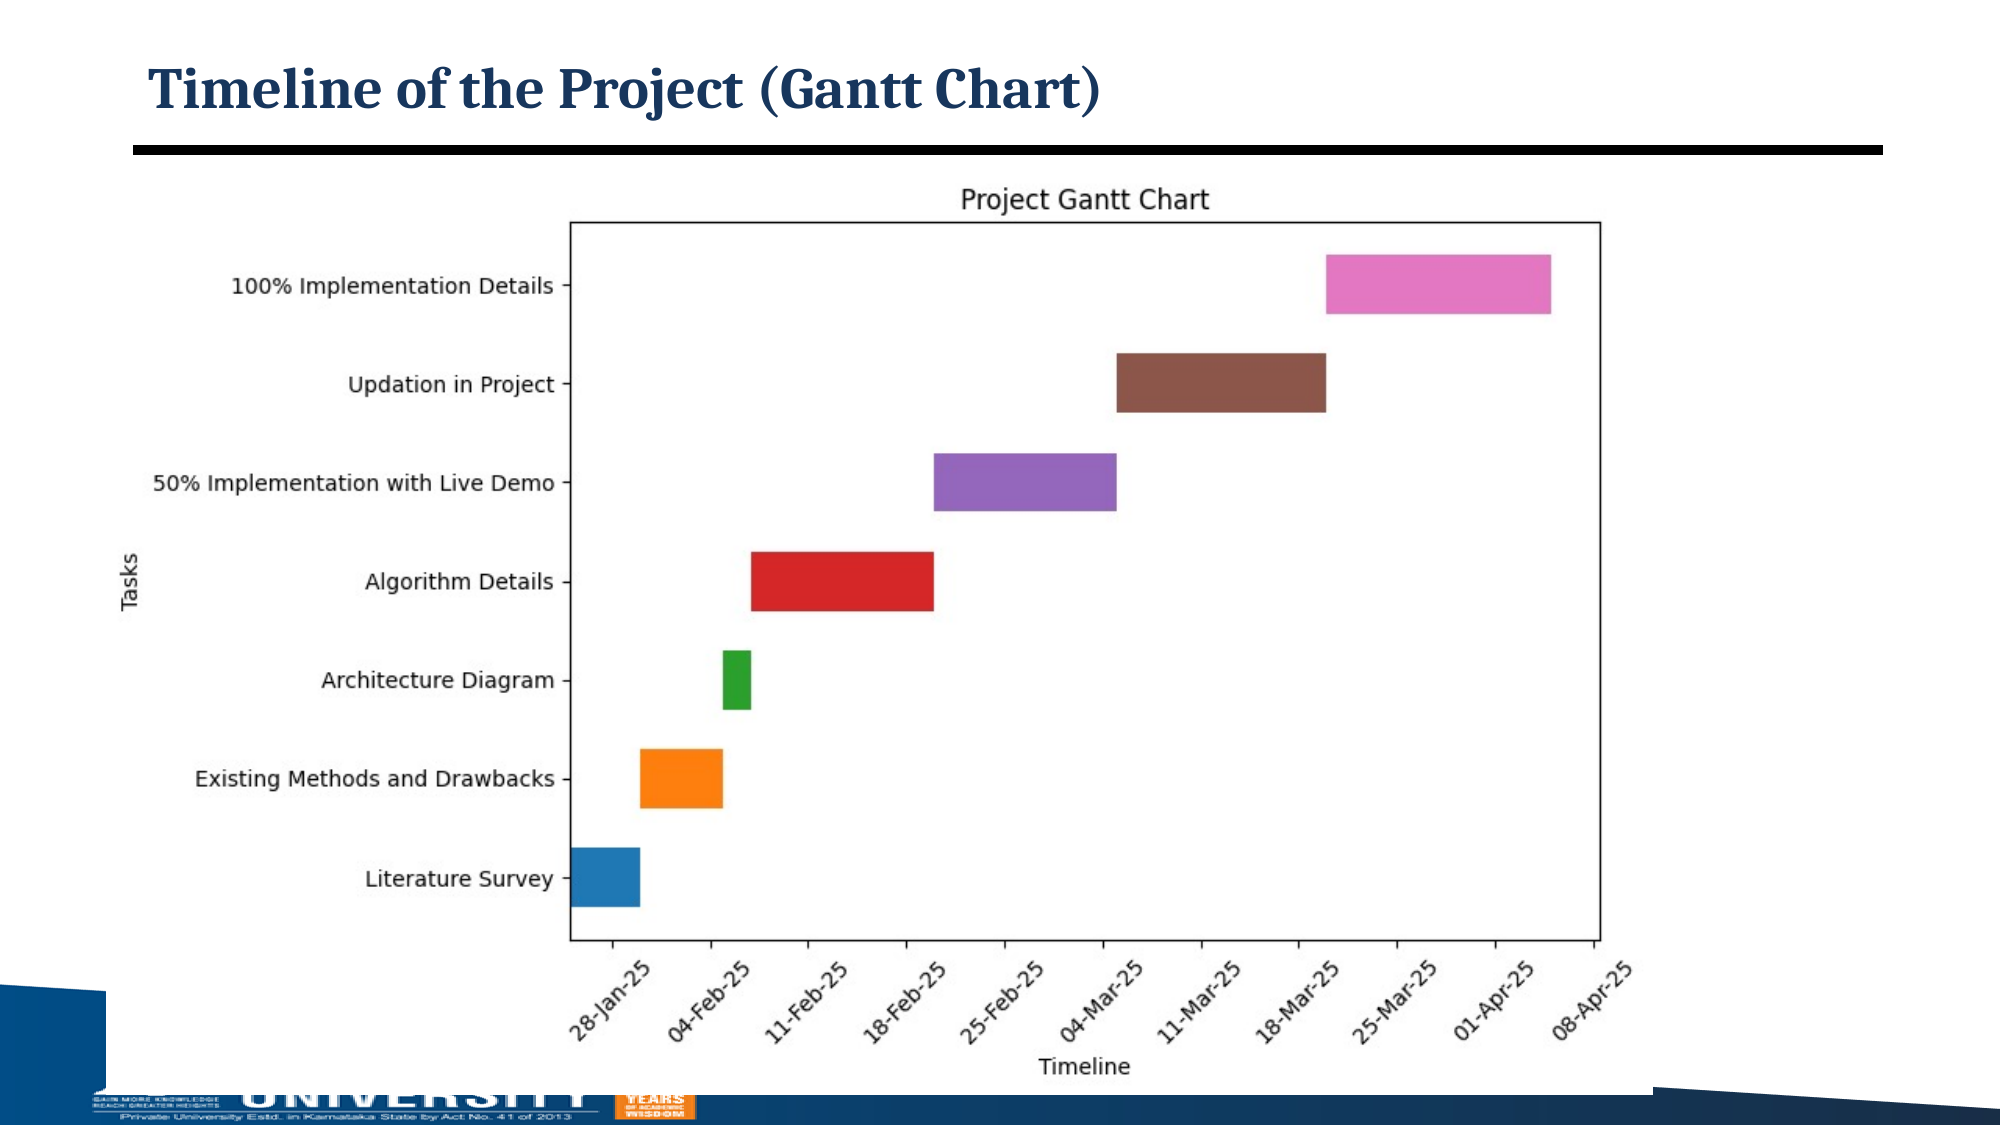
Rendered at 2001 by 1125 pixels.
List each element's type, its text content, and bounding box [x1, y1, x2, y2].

title Timeline of the Project (Gantt Chart) [133, 45, 1884, 125]
picture [0, 172, 2000, 1125]
